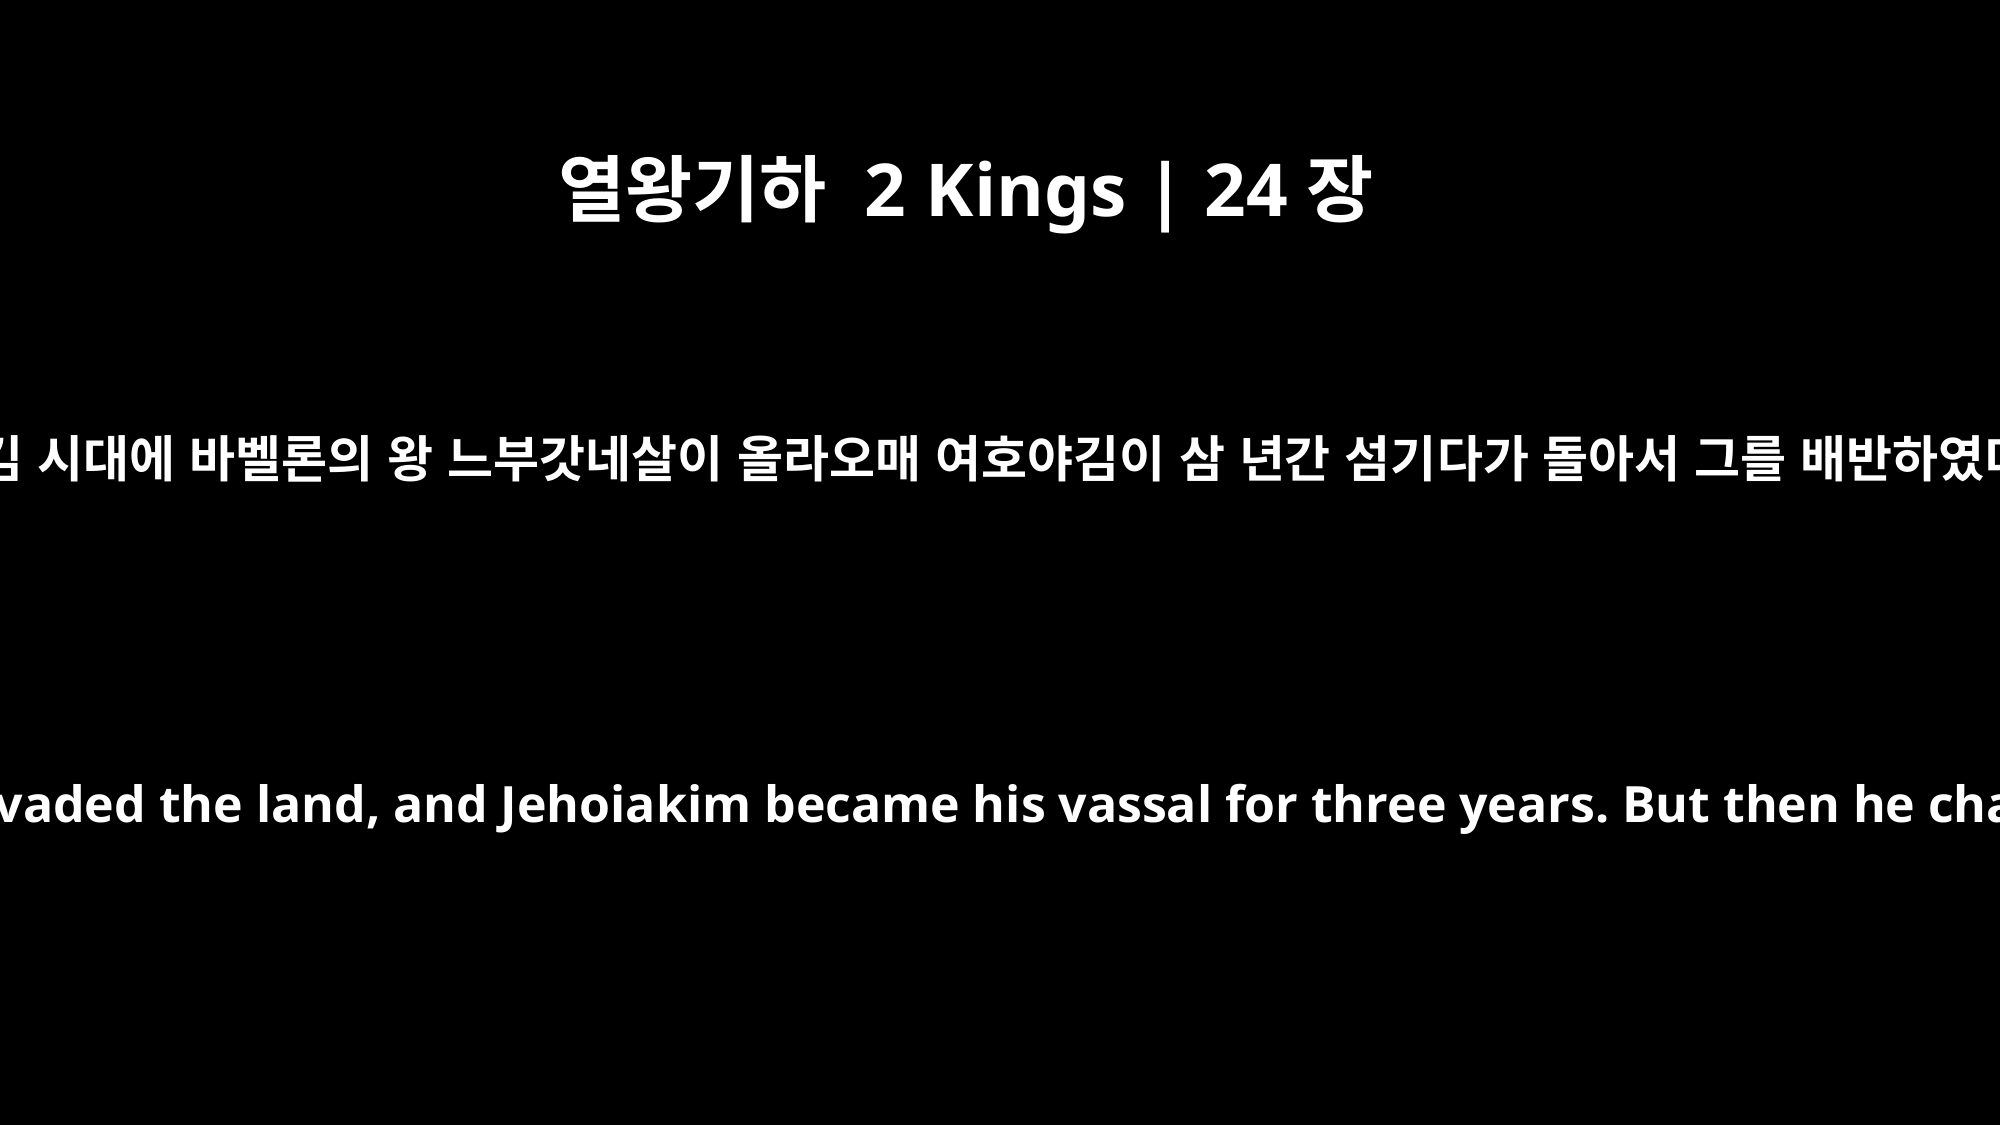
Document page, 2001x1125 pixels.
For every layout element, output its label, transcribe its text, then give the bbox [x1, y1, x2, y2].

text_box 열왕기하 2 Kings | 24장 [543, 136, 1389, 239]
text_box During Jehoiakim's reign, Nebuchadnezzar king of Babylon invaded the land, and Jehoiakim became his vassal for three years. But then he changed his mind and rebelled against Nebuchadnezzar. [0, 764, 2000, 840]
text_box 1 여호야김 시대에 바벨론의 왕 느부갓네살이 올라오매 여호야김이 삼 년간 섬기다가 돌아서 그를 배반하였더니 [0, 359, 2000, 495]
